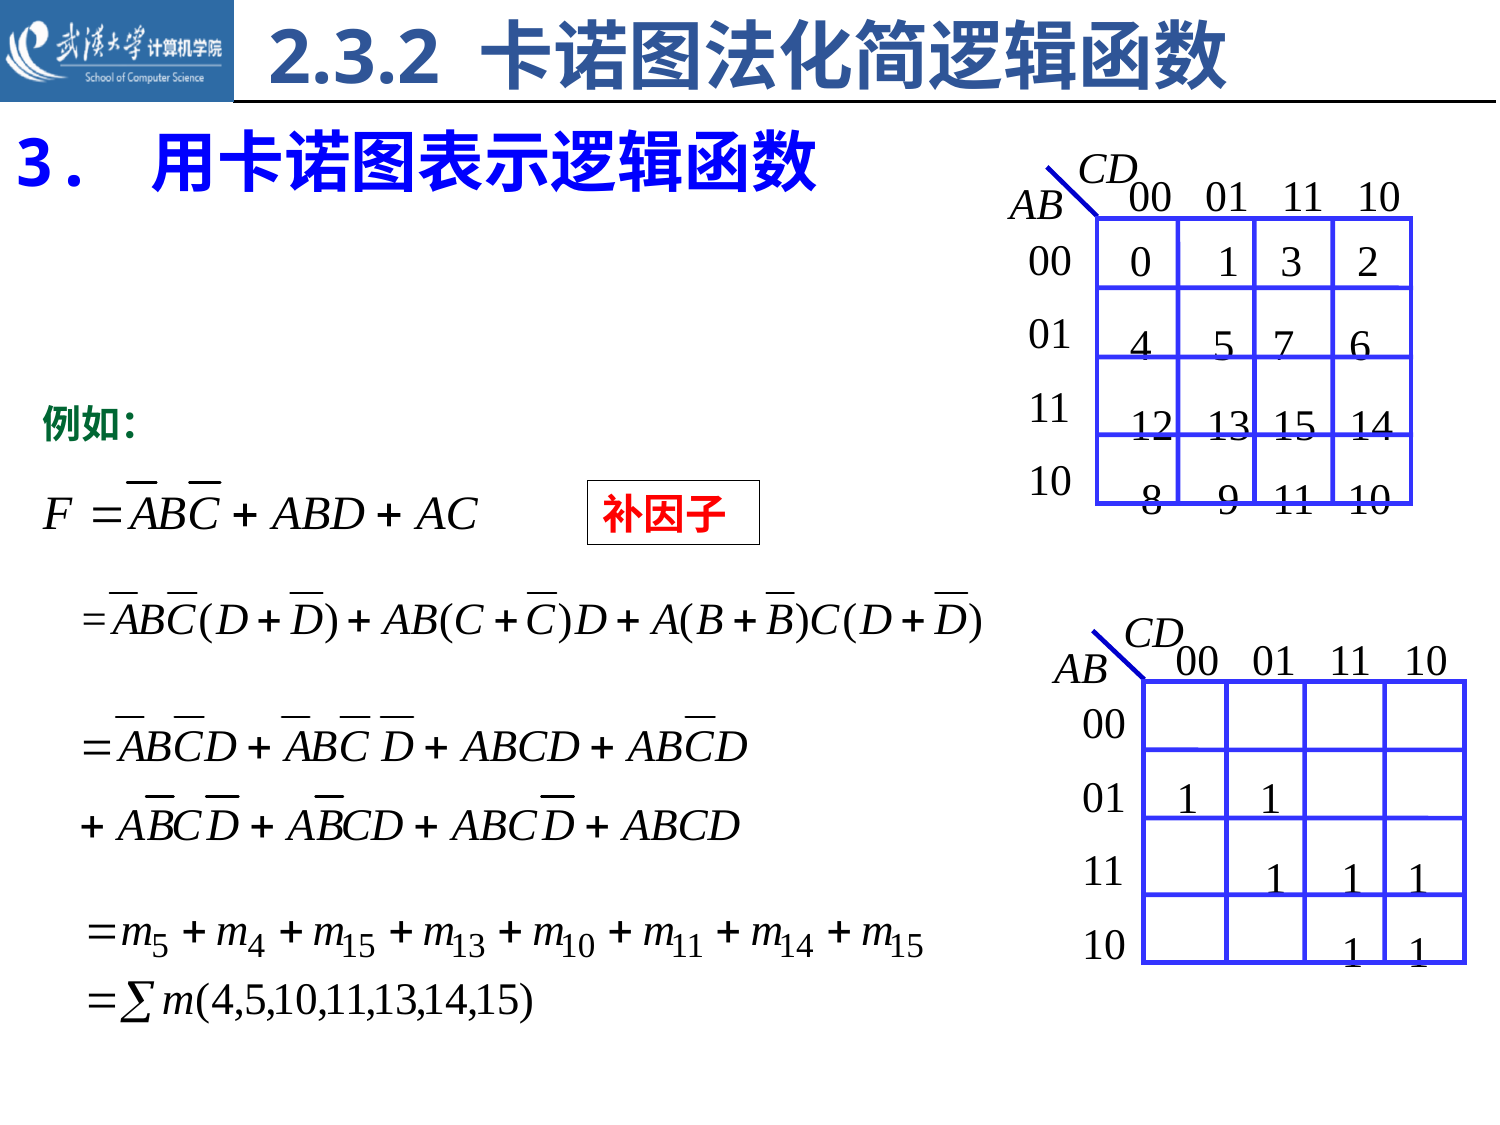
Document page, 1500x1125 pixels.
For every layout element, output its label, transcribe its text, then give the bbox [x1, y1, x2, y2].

picture [0, 0, 234, 102]
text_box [1038, 596, 1467, 979]
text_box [74, 582, 994, 654]
text_box 例如： [31, 393, 163, 450]
text_box 补因子 [587, 480, 760, 545]
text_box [31, 465, 491, 546]
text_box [75, 898, 935, 1040]
text_box 2.3.2 卡诺图法化简逻辑函数 [254, 0, 1319, 101]
text_box 3. 用卡诺图表示逻辑函数 [0, 112, 836, 208]
text_box 2.3.2 卡诺图法化简逻辑函数 [254, 102, 1319, 106]
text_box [994, 132, 1419, 516]
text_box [70, 704, 759, 856]
